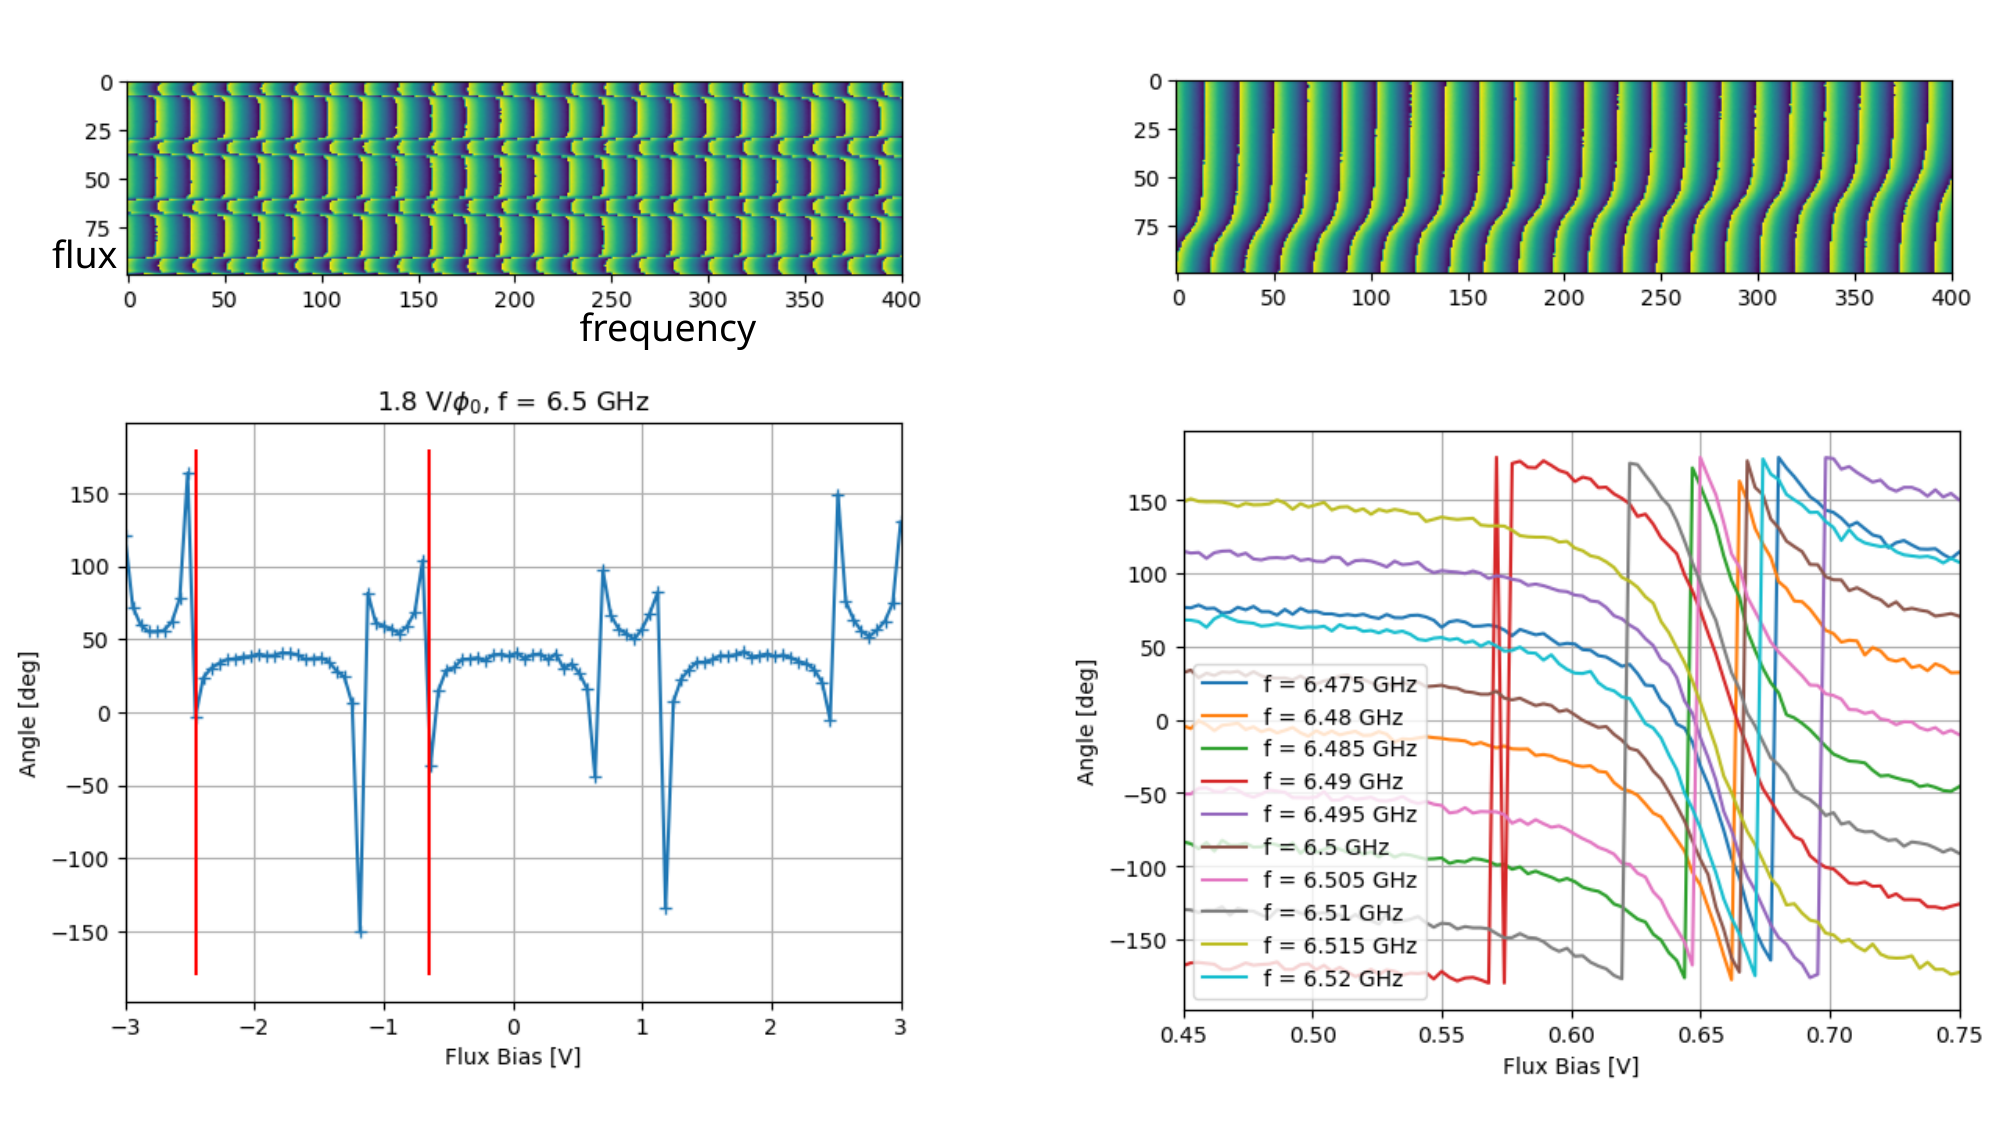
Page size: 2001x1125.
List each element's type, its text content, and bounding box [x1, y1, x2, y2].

text_box flux [37, 223, 68, 284]
picture [68, 58, 939, 328]
picture [1062, 416, 2000, 1093]
text_box frequency [564, 328, 772, 357]
picture [4, 372, 923, 1085]
picture [1117, 56, 1988, 327]
